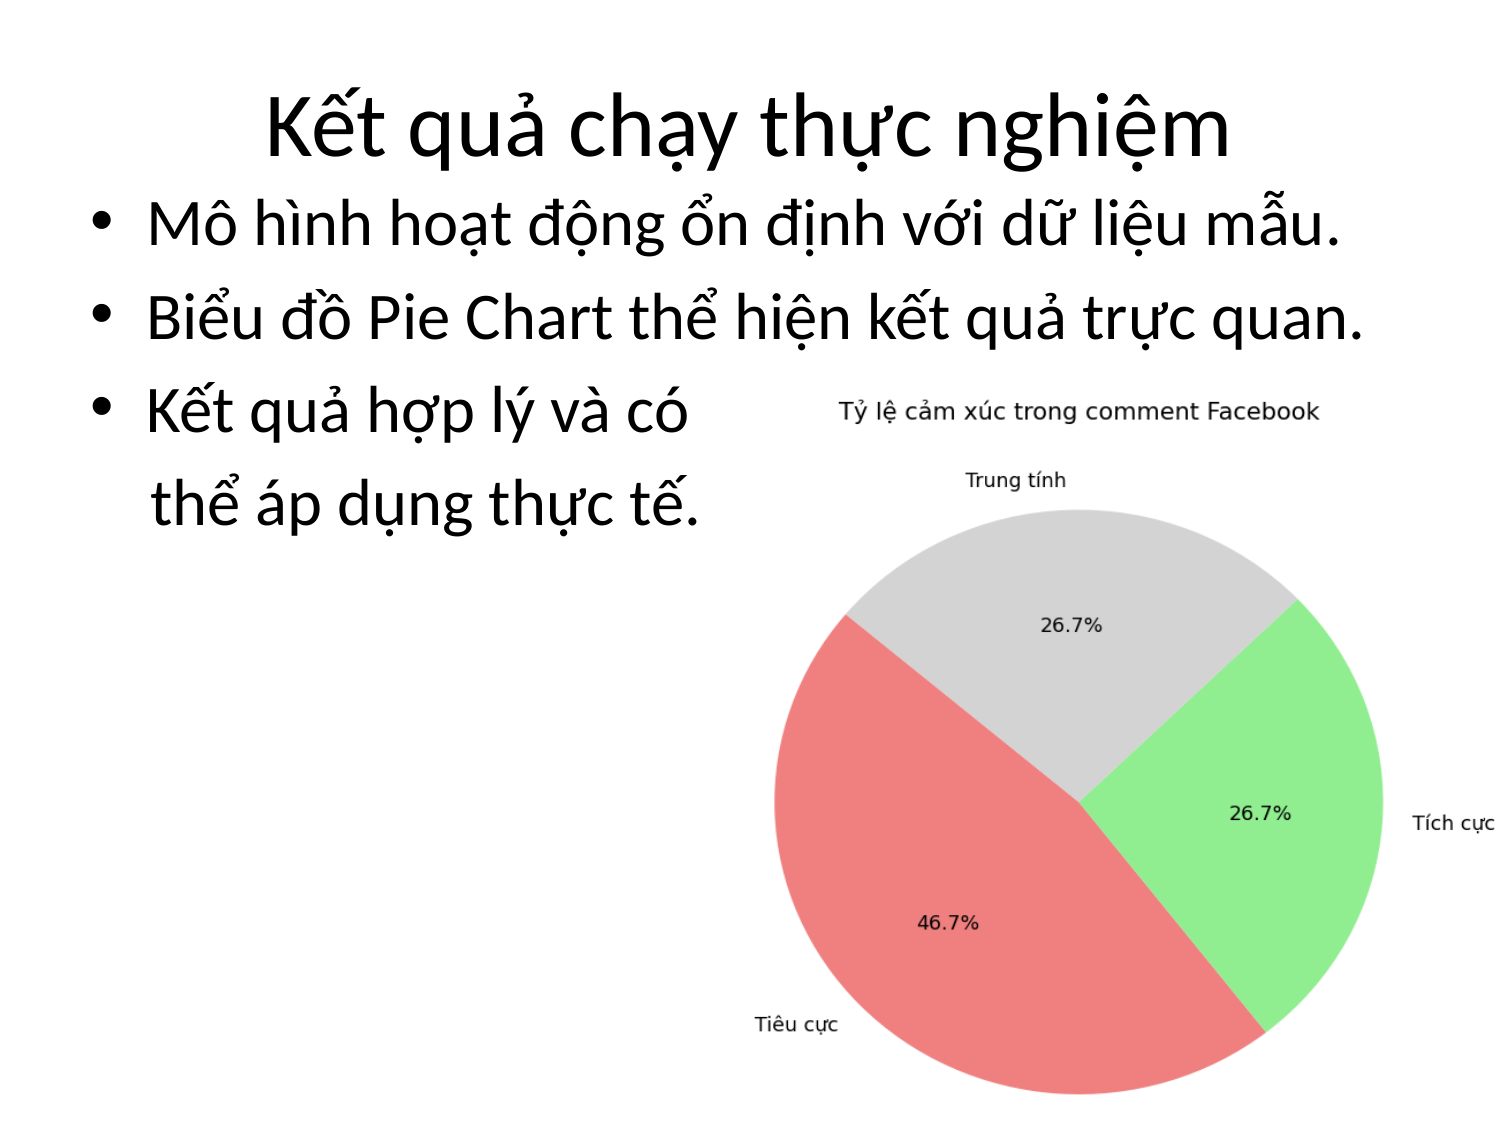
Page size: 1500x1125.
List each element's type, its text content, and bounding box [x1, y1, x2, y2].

list Mô hình hoạt động ổn định với dữ liệu mẫu. Biểu đồ Pie Chart thể hiện kết quả trực quan. Kết quả hợp lý và có thể áp dụng thực tế. [75, 171, 1425, 1005]
title Kết quả chạy thực nghiệm [75, 26, 1425, 171]
picture [722, 392, 1500, 1125]
